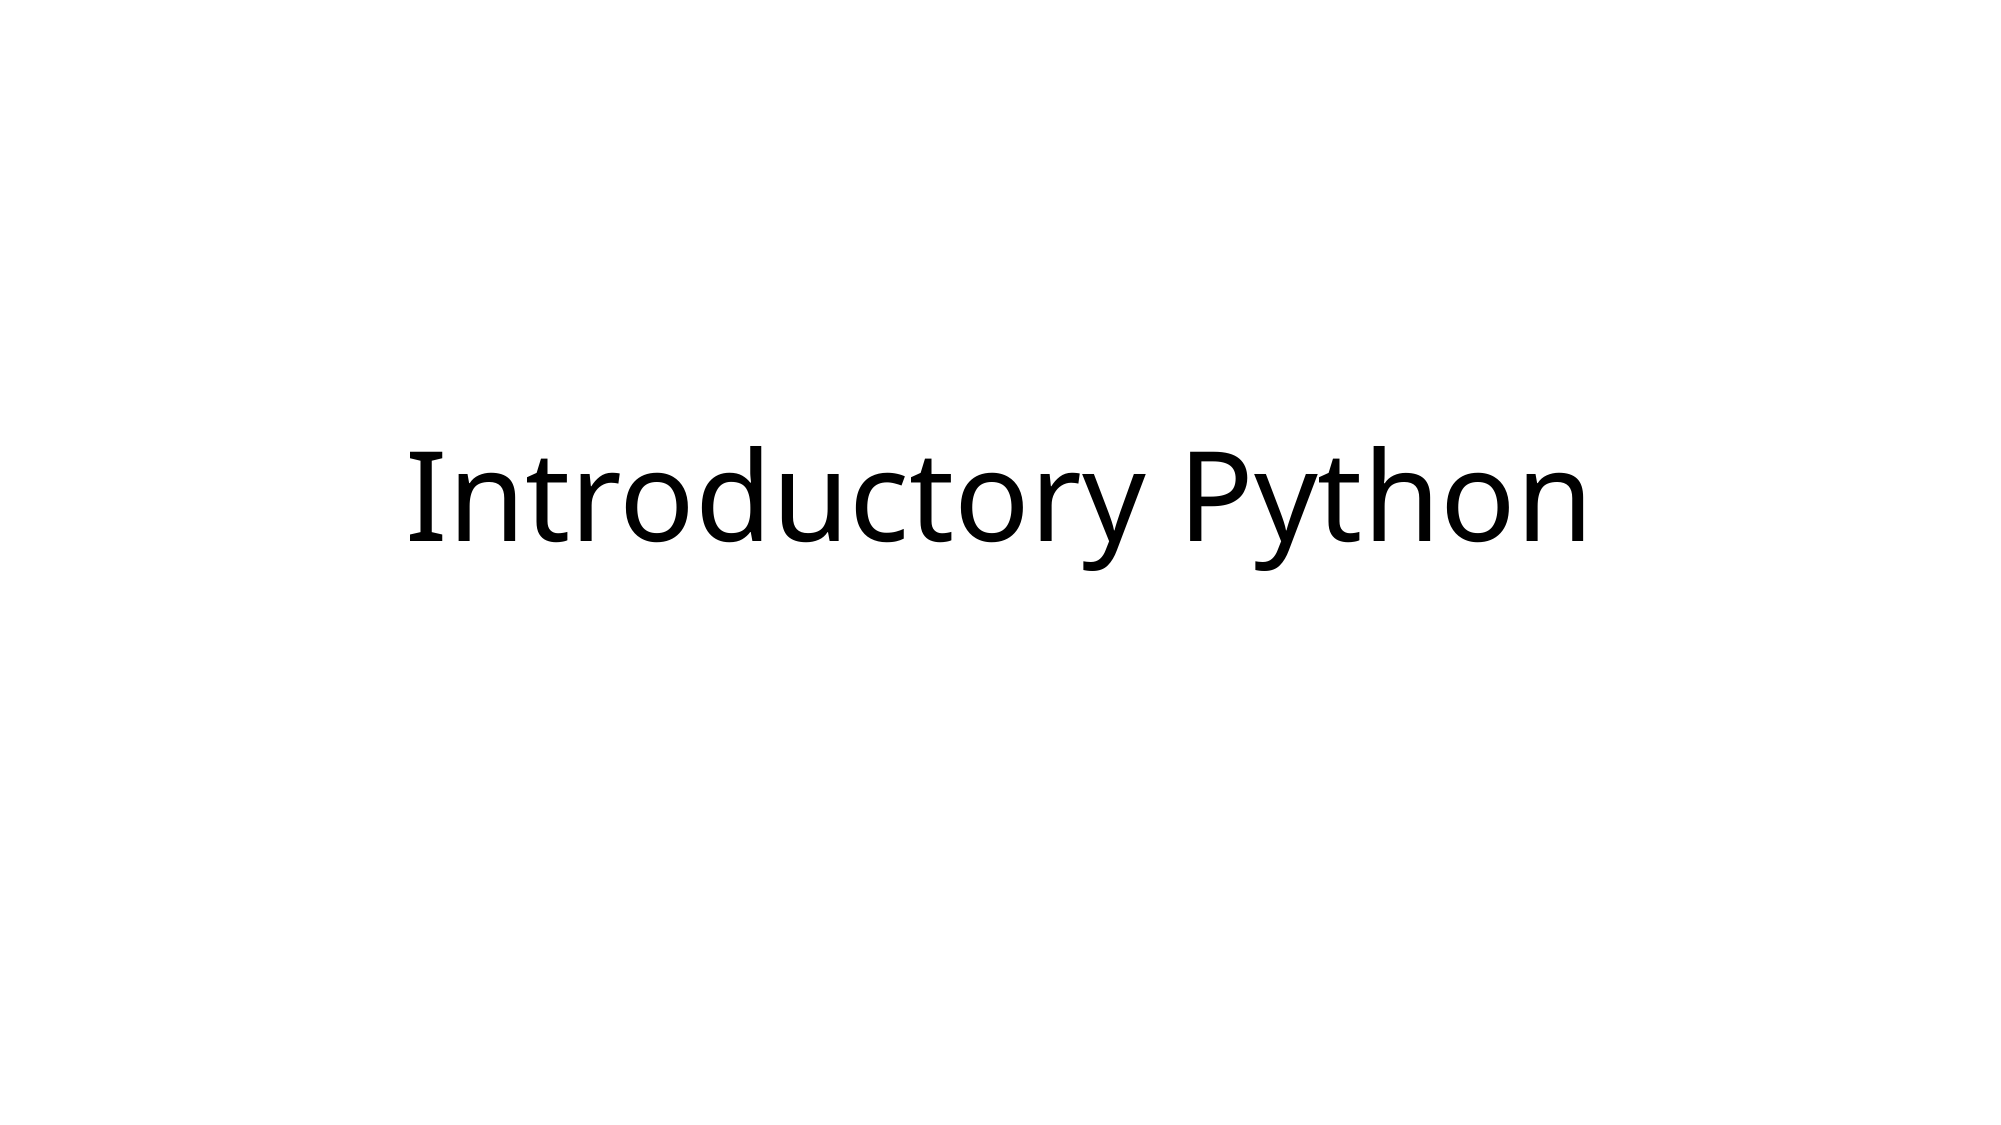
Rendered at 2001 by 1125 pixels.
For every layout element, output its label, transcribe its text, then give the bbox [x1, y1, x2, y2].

title Introductory Python [249, 184, 1750, 576]
